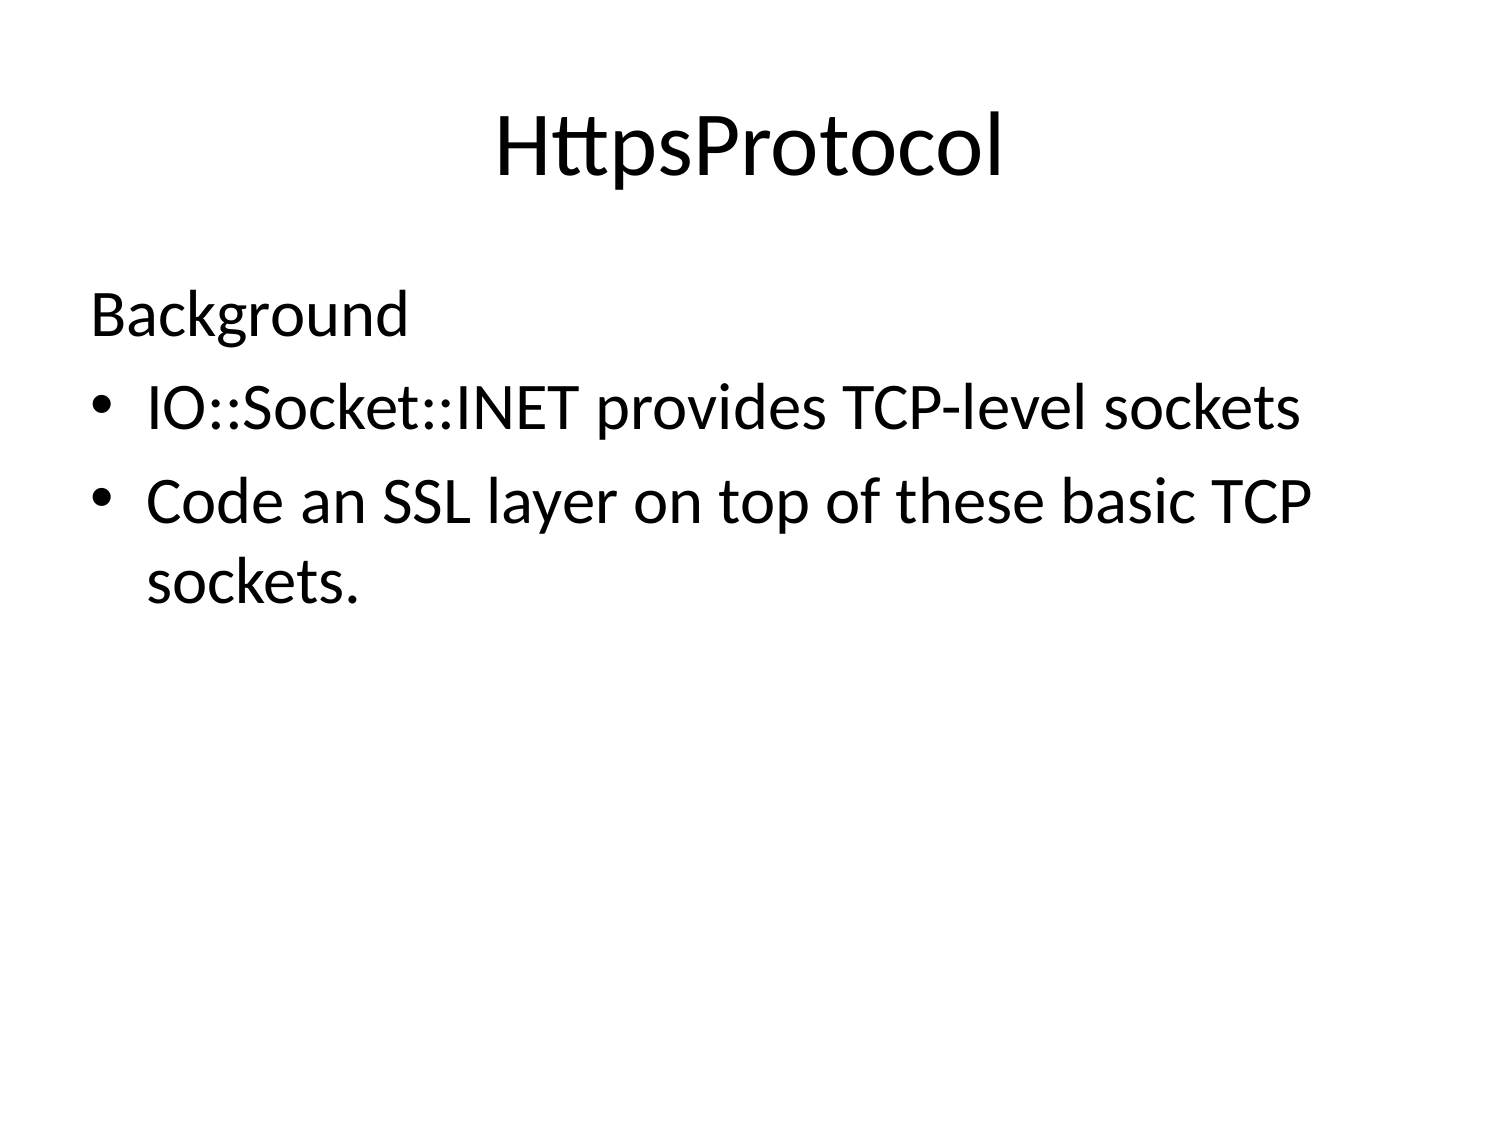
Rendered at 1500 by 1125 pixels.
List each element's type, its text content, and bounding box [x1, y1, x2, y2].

list Background IO::Socket::INET provides TCP-level sockets Code an SSL layer on top of these basic TCP sockets. [75, 262, 1425, 1005]
title HttpsProtocol [75, 45, 1425, 233]
